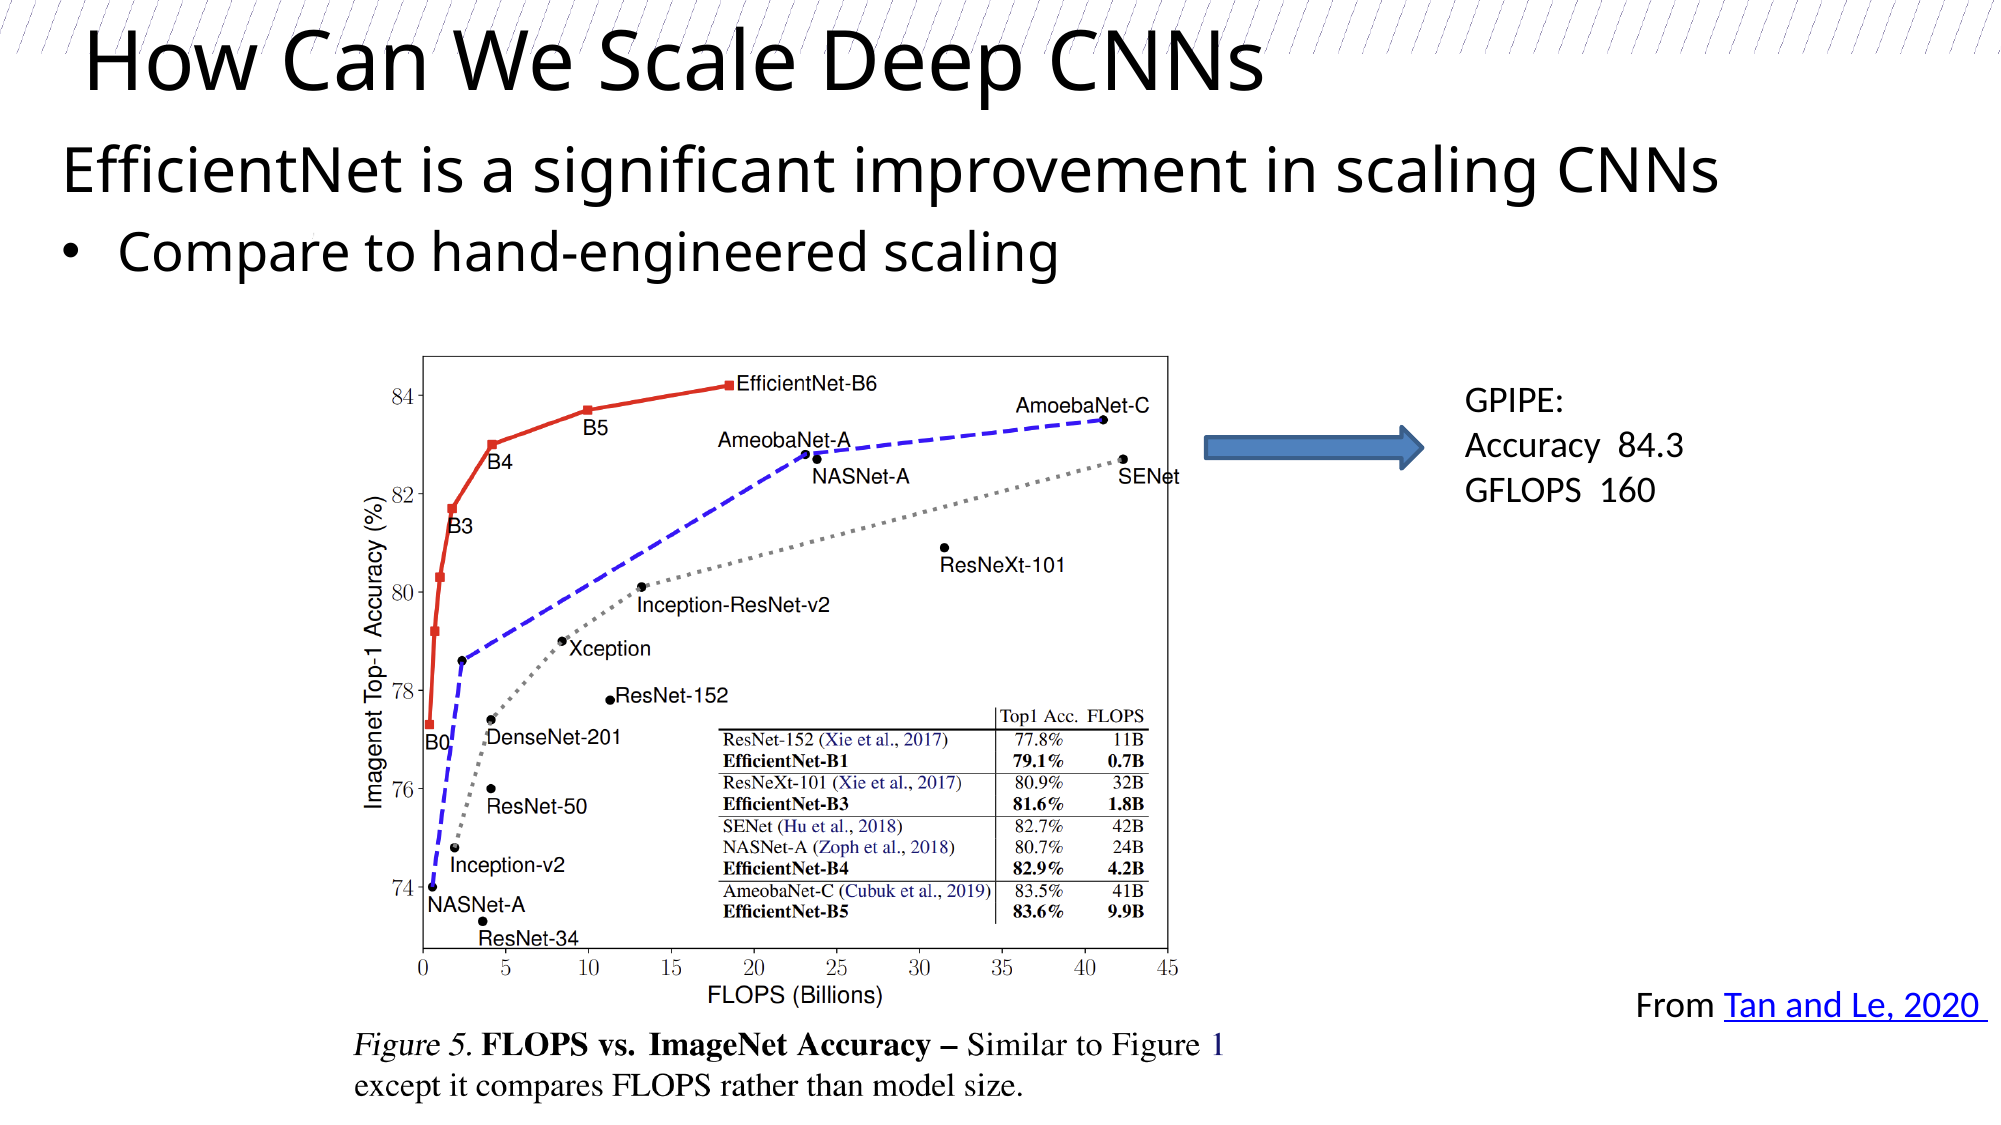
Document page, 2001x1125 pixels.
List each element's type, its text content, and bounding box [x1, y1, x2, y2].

text_box From Tan and Le, 2020 [1621, 972, 2000, 1032]
picture [345, 349, 1230, 1106]
text_box [1235, 424, 1425, 471]
list How Can We Scale Deep CNNs [68, 11, 1932, 122]
text_box EfficientNet is a significant improvement in scaling CNNs Compare to hand-engineered scaling [46, 122, 1958, 316]
